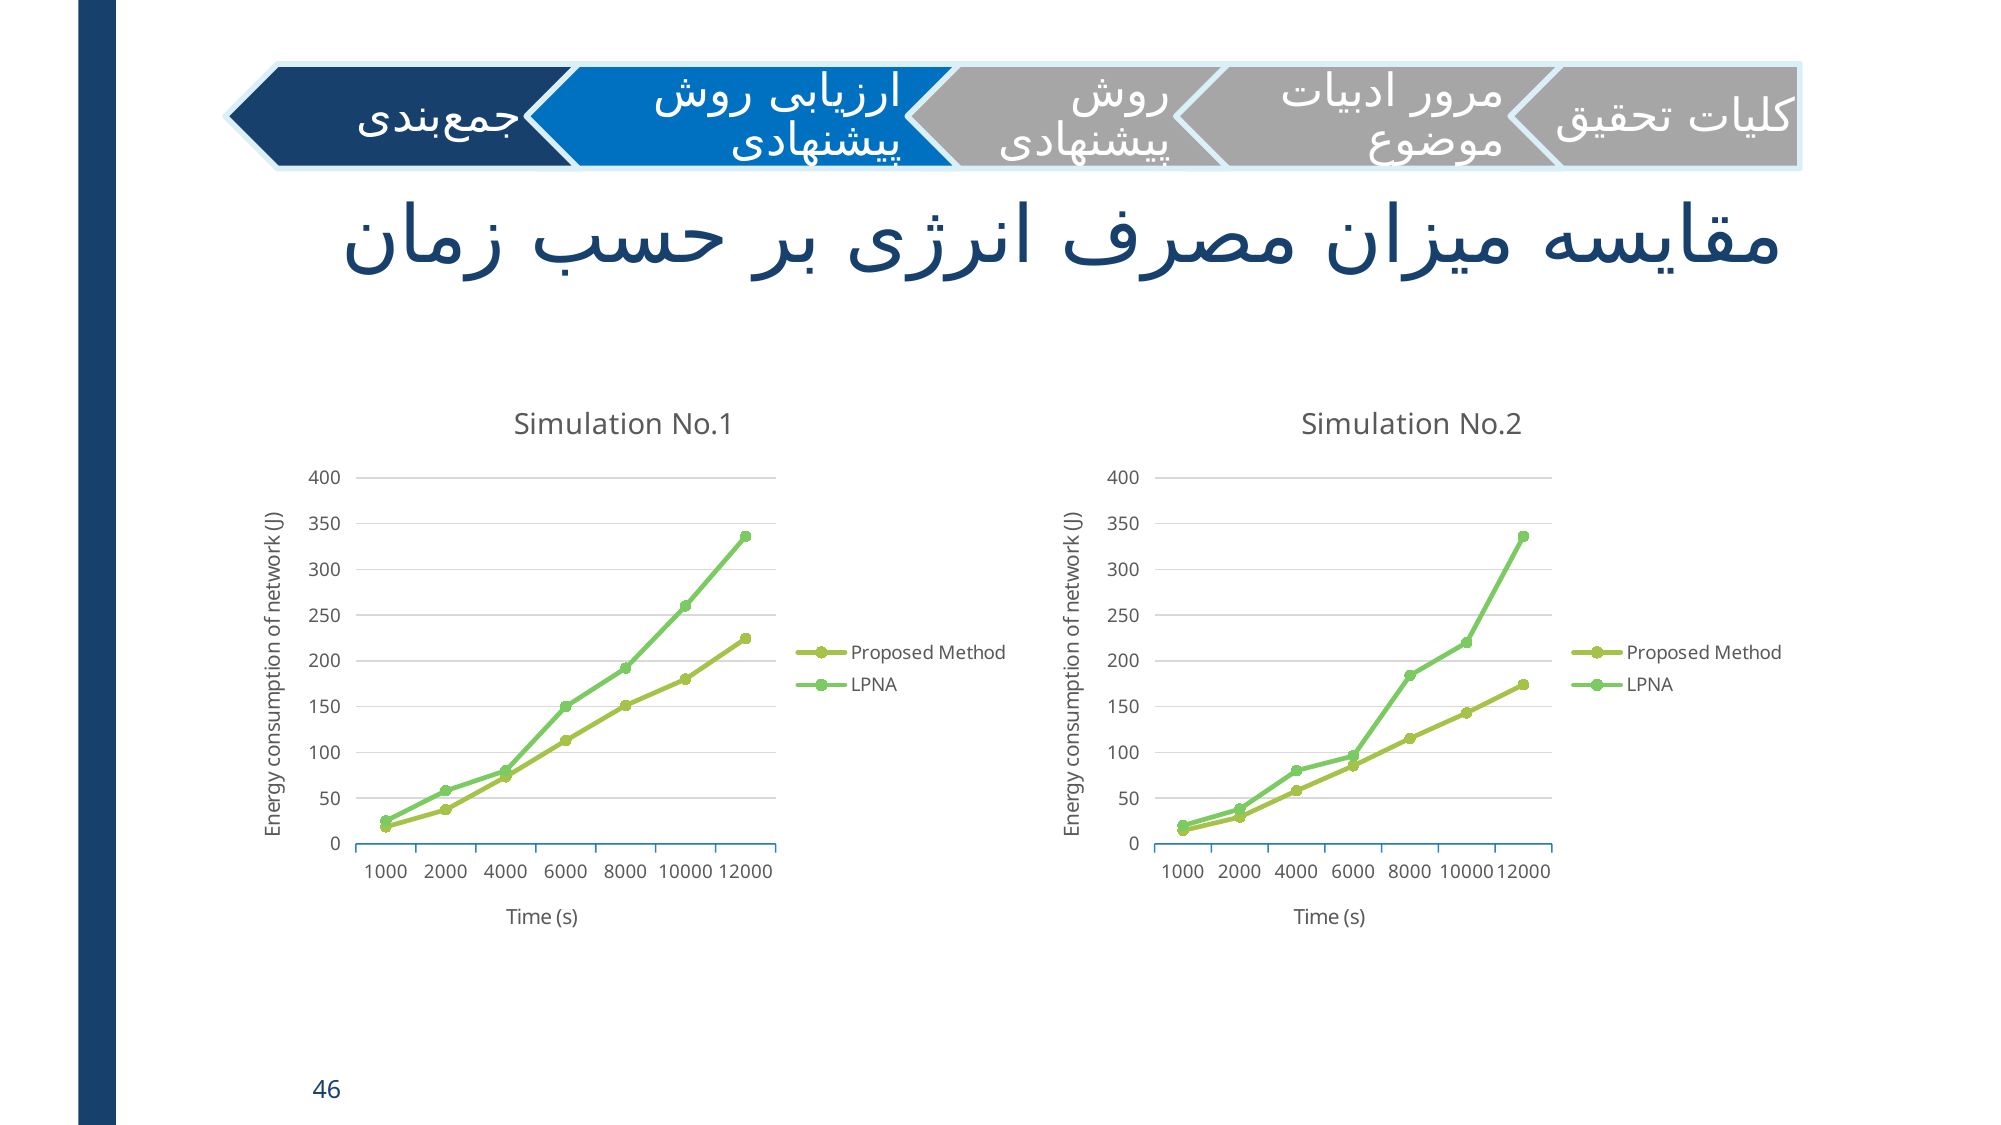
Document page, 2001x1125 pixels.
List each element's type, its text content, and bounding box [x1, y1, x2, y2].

slide_number 46 [196, 1057, 458, 1124]
chart [224, 374, 1800, 963]
title مقایسه میزان مصرف انرژی بر حسب زمان [225, 186, 1800, 357]
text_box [224, 63, 1800, 169]
